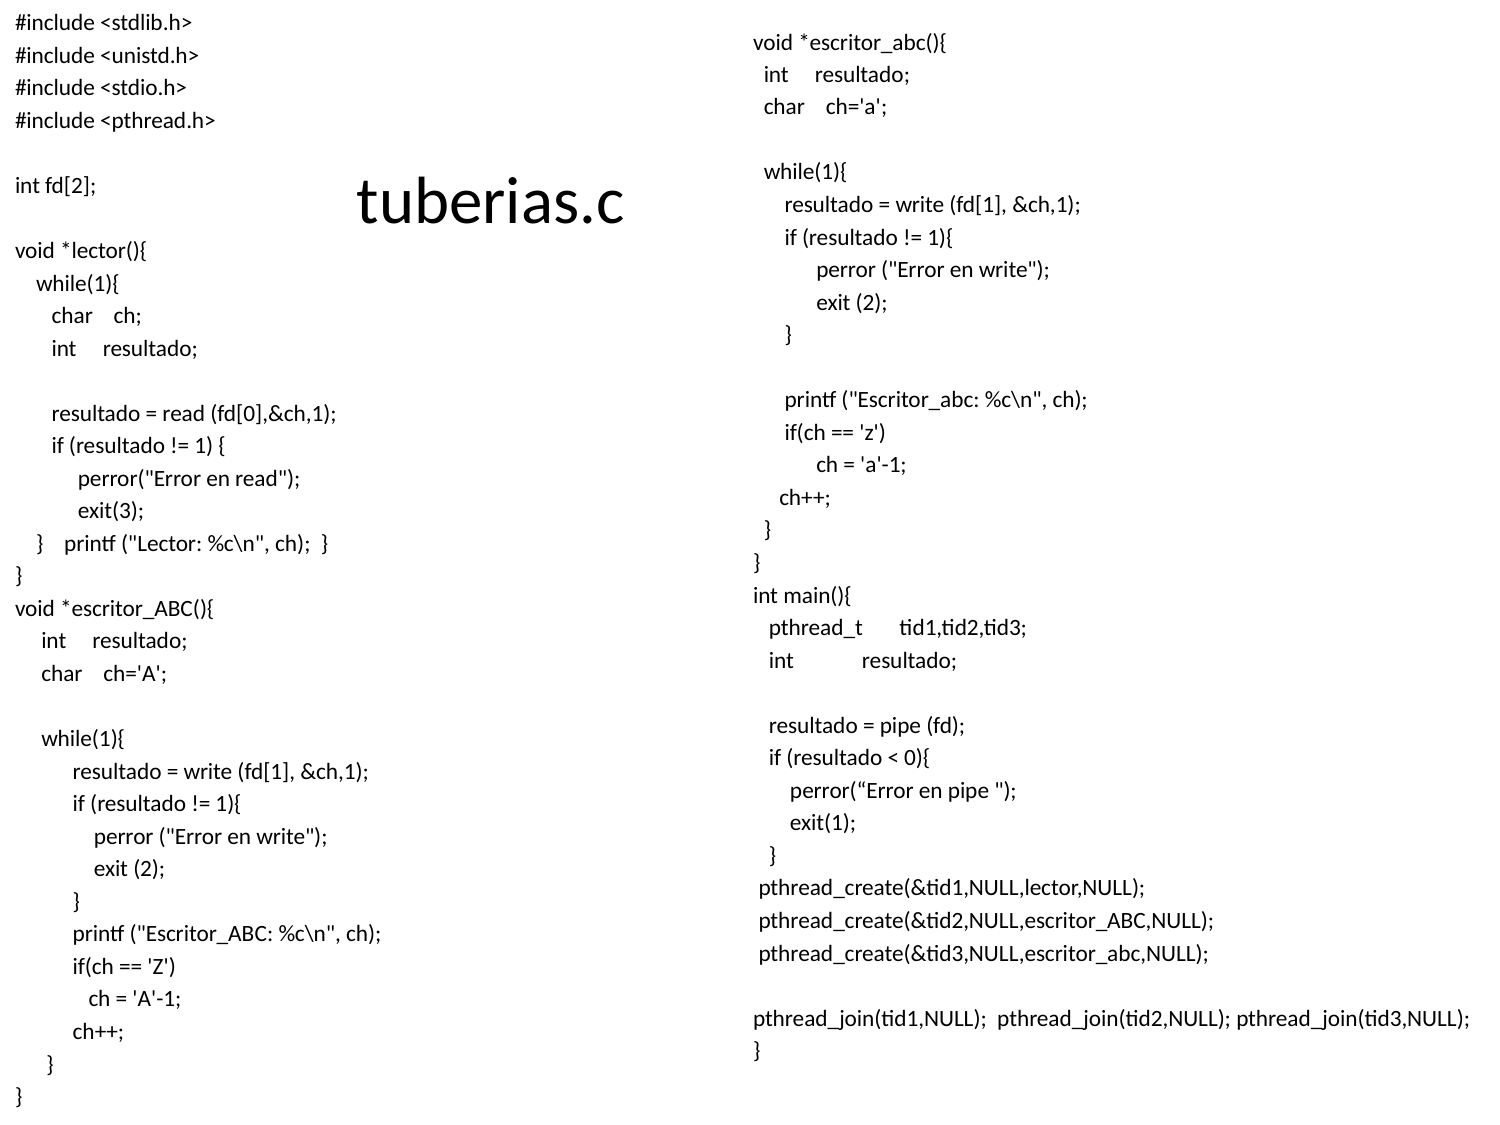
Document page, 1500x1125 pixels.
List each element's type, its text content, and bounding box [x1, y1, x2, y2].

title tuberias.c [597, 149, 717, 245]
list #include <stdlib.h> #include <unistd.h> #include <stdio.h> #include <pthread.h> int fd[2]; void *lector(){ while(1){ char ch; int resultado; resultado = read (fd[0],&ch,1); if (resultado != 1) { perror("Error en read"); exit(3); } printf ("Lector: %c\n", ch); } } void *escritor_ABC(){ int resultado; char ch='A'; while(1){ resultado = write (fd[1], &ch,1); if (resultado != 1){ perror ("Error en write"); exit (2); } printf ("Escritor_ABC: %c\n", ch); if(ch == 'Z') ch = 'A'-1; ch++; } } [0, 0, 597, 1125]
list void *escritor_abc(){ int resultado; char ch='a'; while(1){ resultado = write (fd[1], &ch,1); if (resultado != 1){ perror ("Error en write"); exit (2); } printf ("Escritor_abc: %c\n", ch); if(ch == 'z') ch = 'a'-1; ch++; } } int main(){ pthread_t tid1,tid2,tid3; int resultado; resultado = pipe (fd); if (resultado < 0){ perror(“Error en pipe "); exit(1); } pthread_create(&tid1,NULL,lector,NULL); pthread_create(&tid2,NULL,escritor_ABC,NULL); pthread_create(&tid3,NULL,escritor_abc,NULL); pthread_join(tid1,NULL); pthread_join(tid2,NULL); pthread_join(tid3,NULL); } [738, 19, 1500, 1125]
